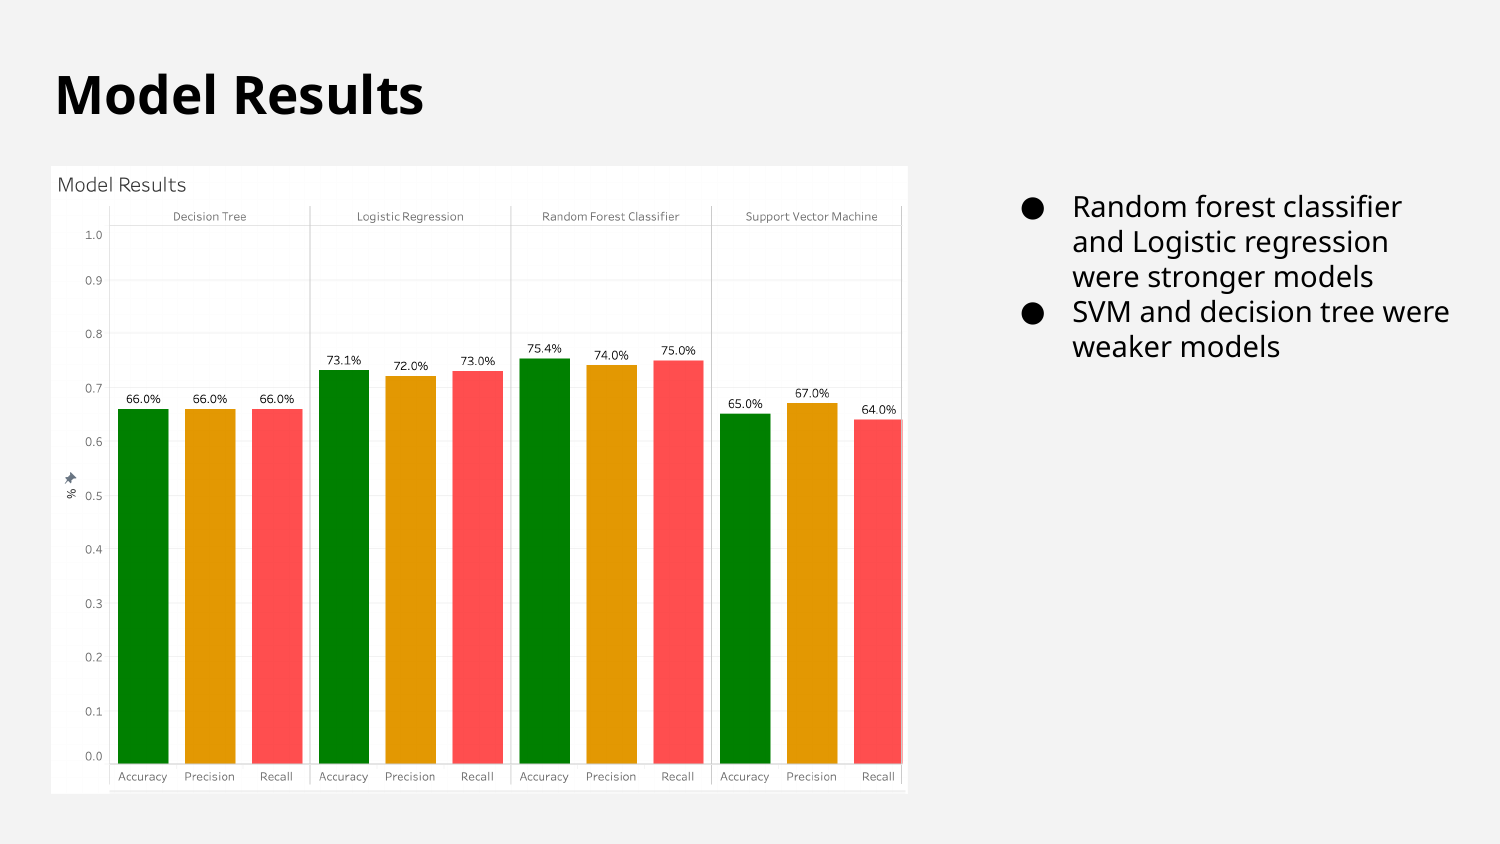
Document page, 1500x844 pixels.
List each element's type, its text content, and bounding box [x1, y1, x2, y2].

title Model Results [40, 46, 1438, 141]
text_box Random forest classifier and Logistic regression were stronger models SVM and decision tree were weaker models [982, 173, 1466, 378]
picture [50, 166, 908, 794]
